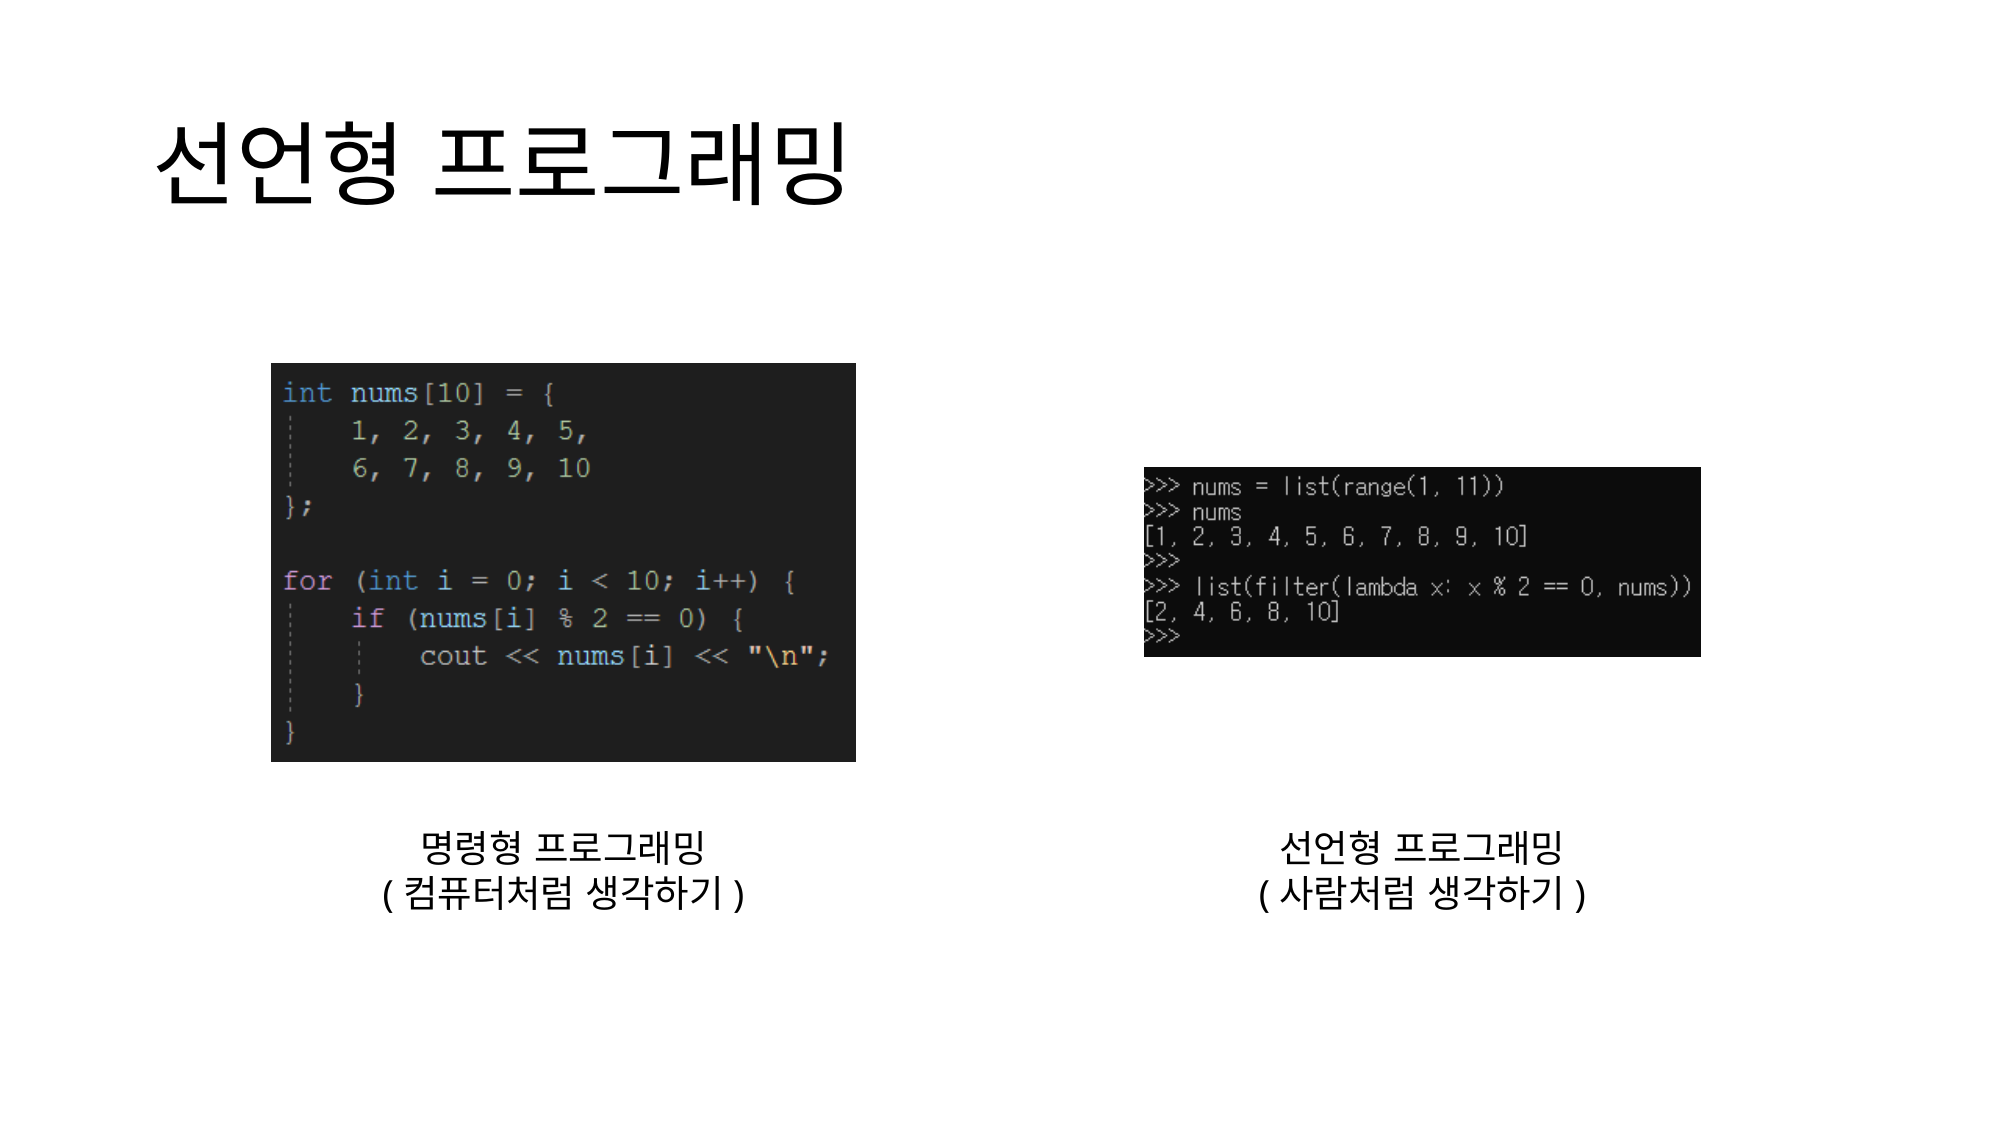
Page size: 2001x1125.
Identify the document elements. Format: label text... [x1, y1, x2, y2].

text_box 명령형 프로그래밍 (컴퓨터처럼 생각하기) [367, 817, 760, 923]
title 선언형 프로그래밍 [137, 59, 1863, 278]
picture [1144, 467, 1701, 657]
text_box 선언형 프로그래밍 (사람처럼 생각하기) [1243, 817, 1601, 923]
picture [271, 363, 856, 762]
